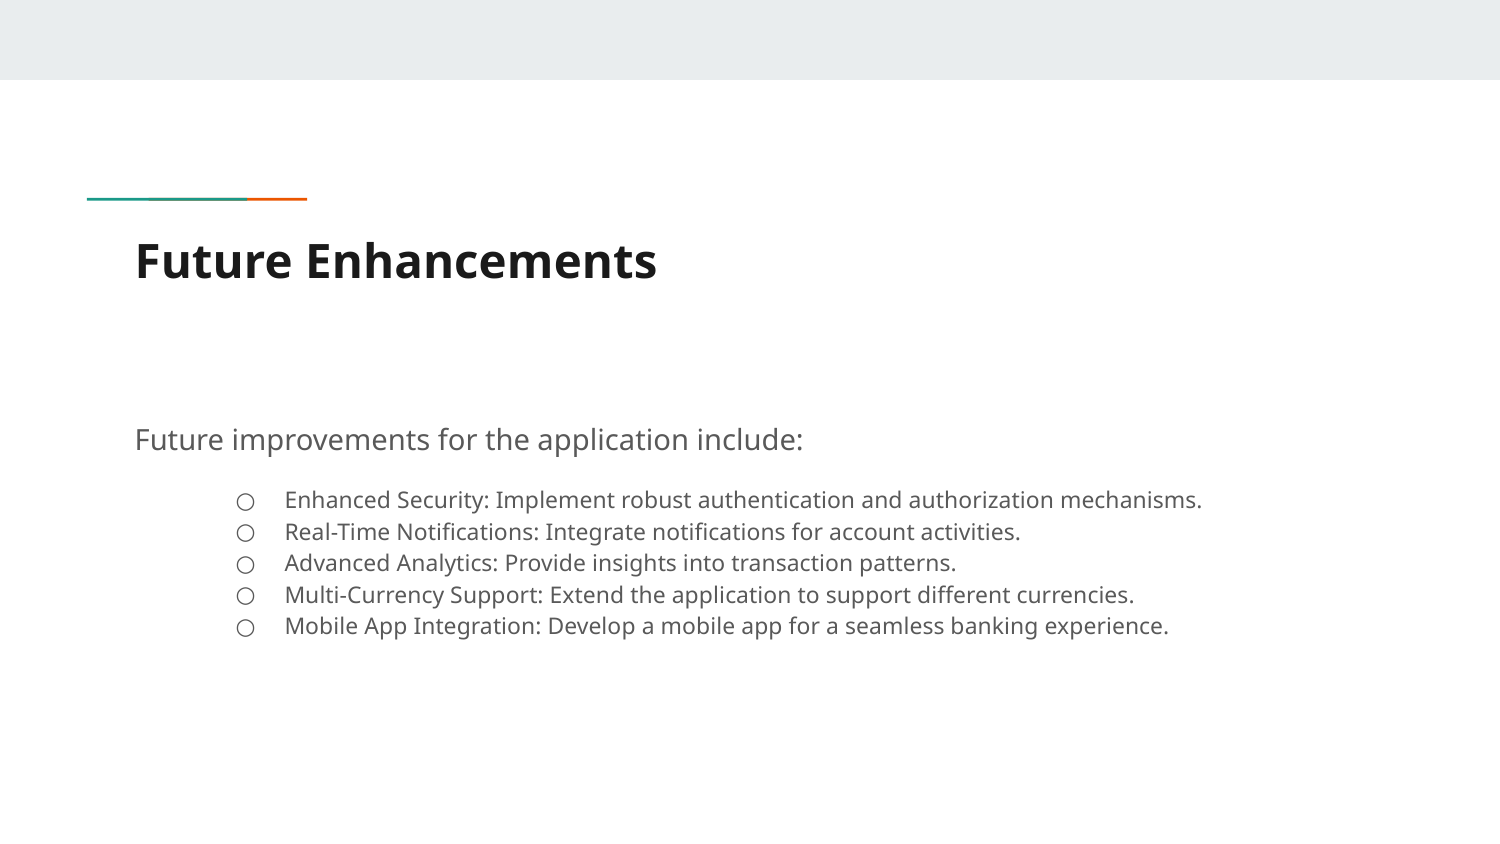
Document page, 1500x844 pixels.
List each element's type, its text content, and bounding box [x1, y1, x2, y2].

title Future Enhancements [119, 216, 1381, 305]
list Future improvements for the application include: Enhanced Security: Implement robust authentication and authorization mechanisms. Real-Time Notifications: Integrate notifications for account activities. Advanced Analytics: Provide insights into transaction patterns. Multi-Currency Support: Extend the application to support different currencies. Mobile App Integration: Develop a mobile app for a seamless banking experience. [119, 341, 1381, 712]
